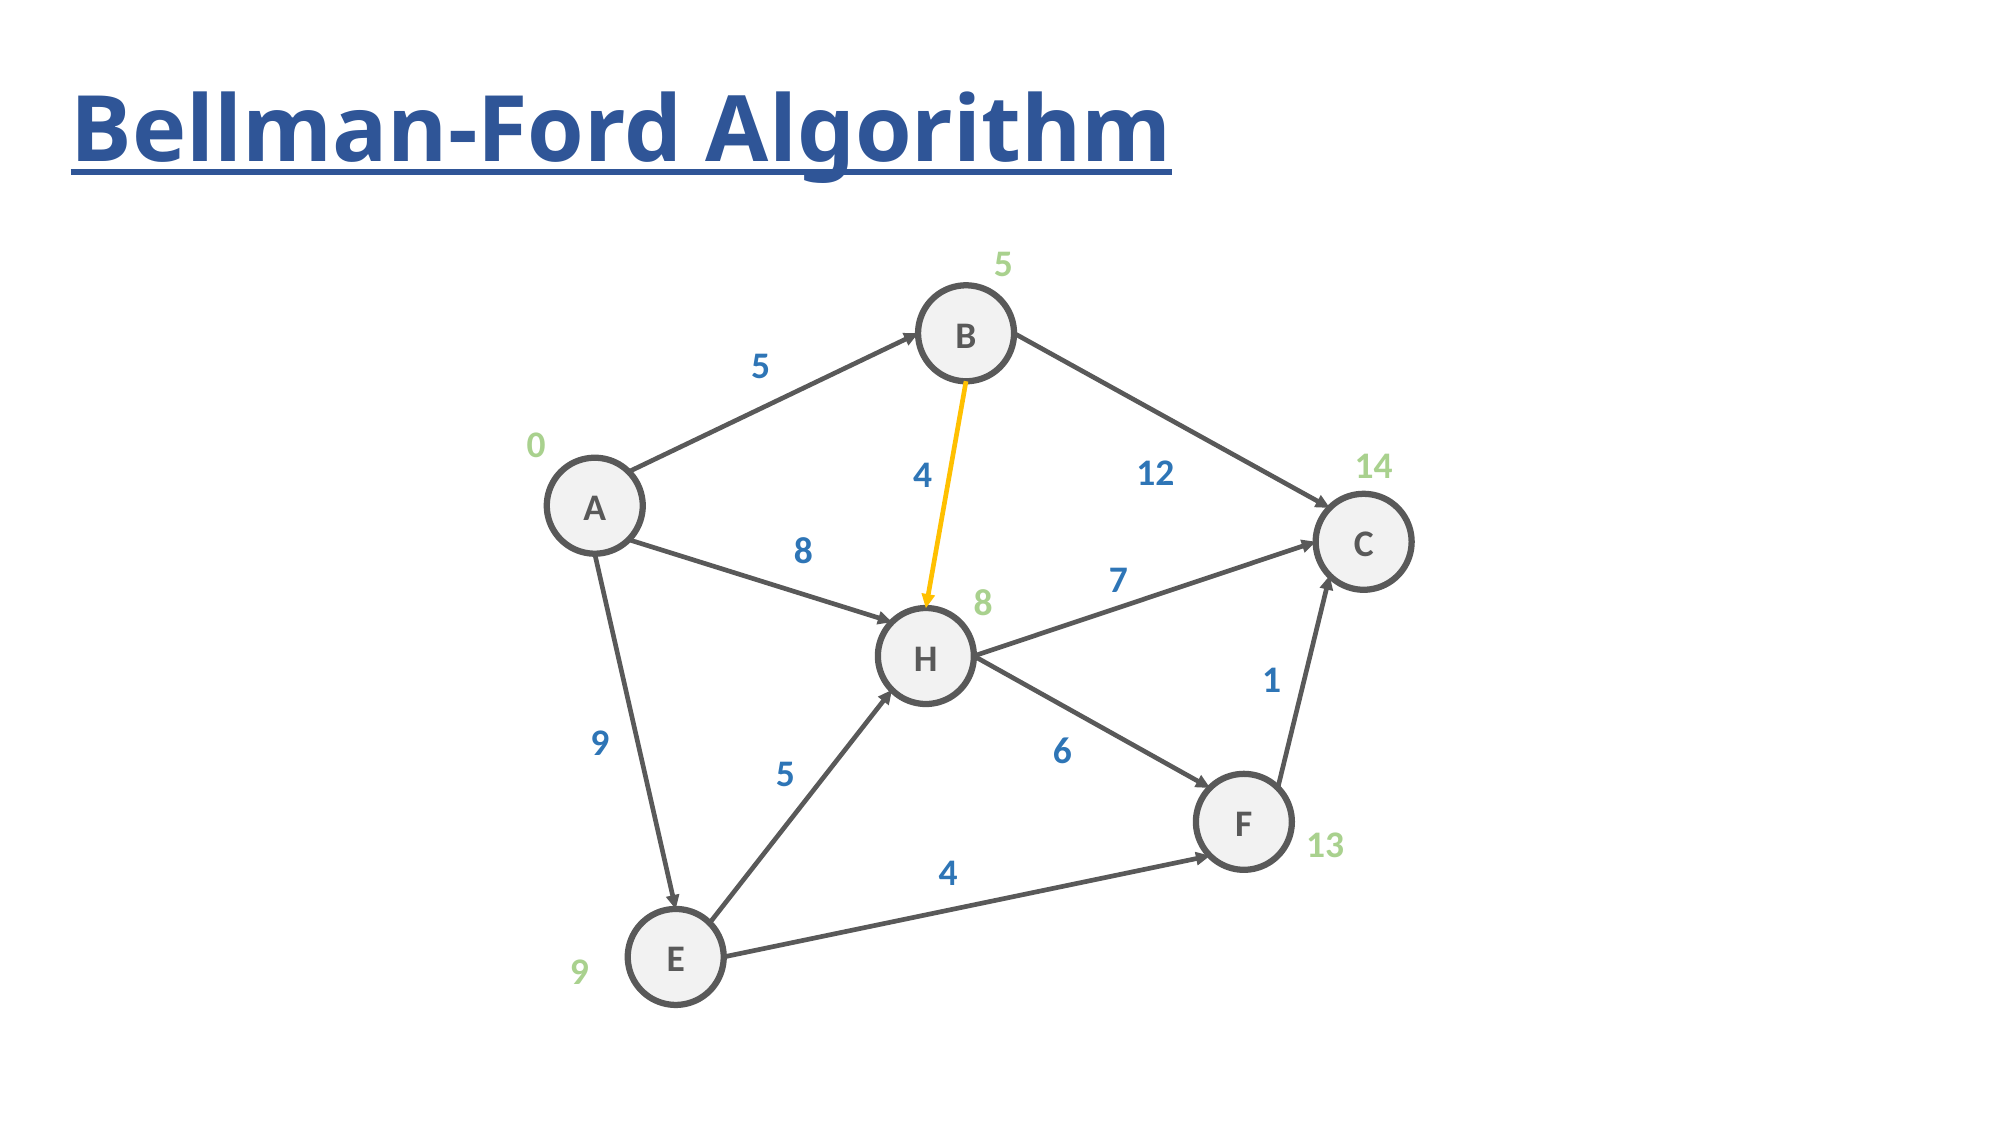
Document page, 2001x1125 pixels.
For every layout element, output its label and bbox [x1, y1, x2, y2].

text_box [555, 939, 618, 999]
title [55, 23, 1781, 241]
text_box [511, 231, 1426, 1006]
